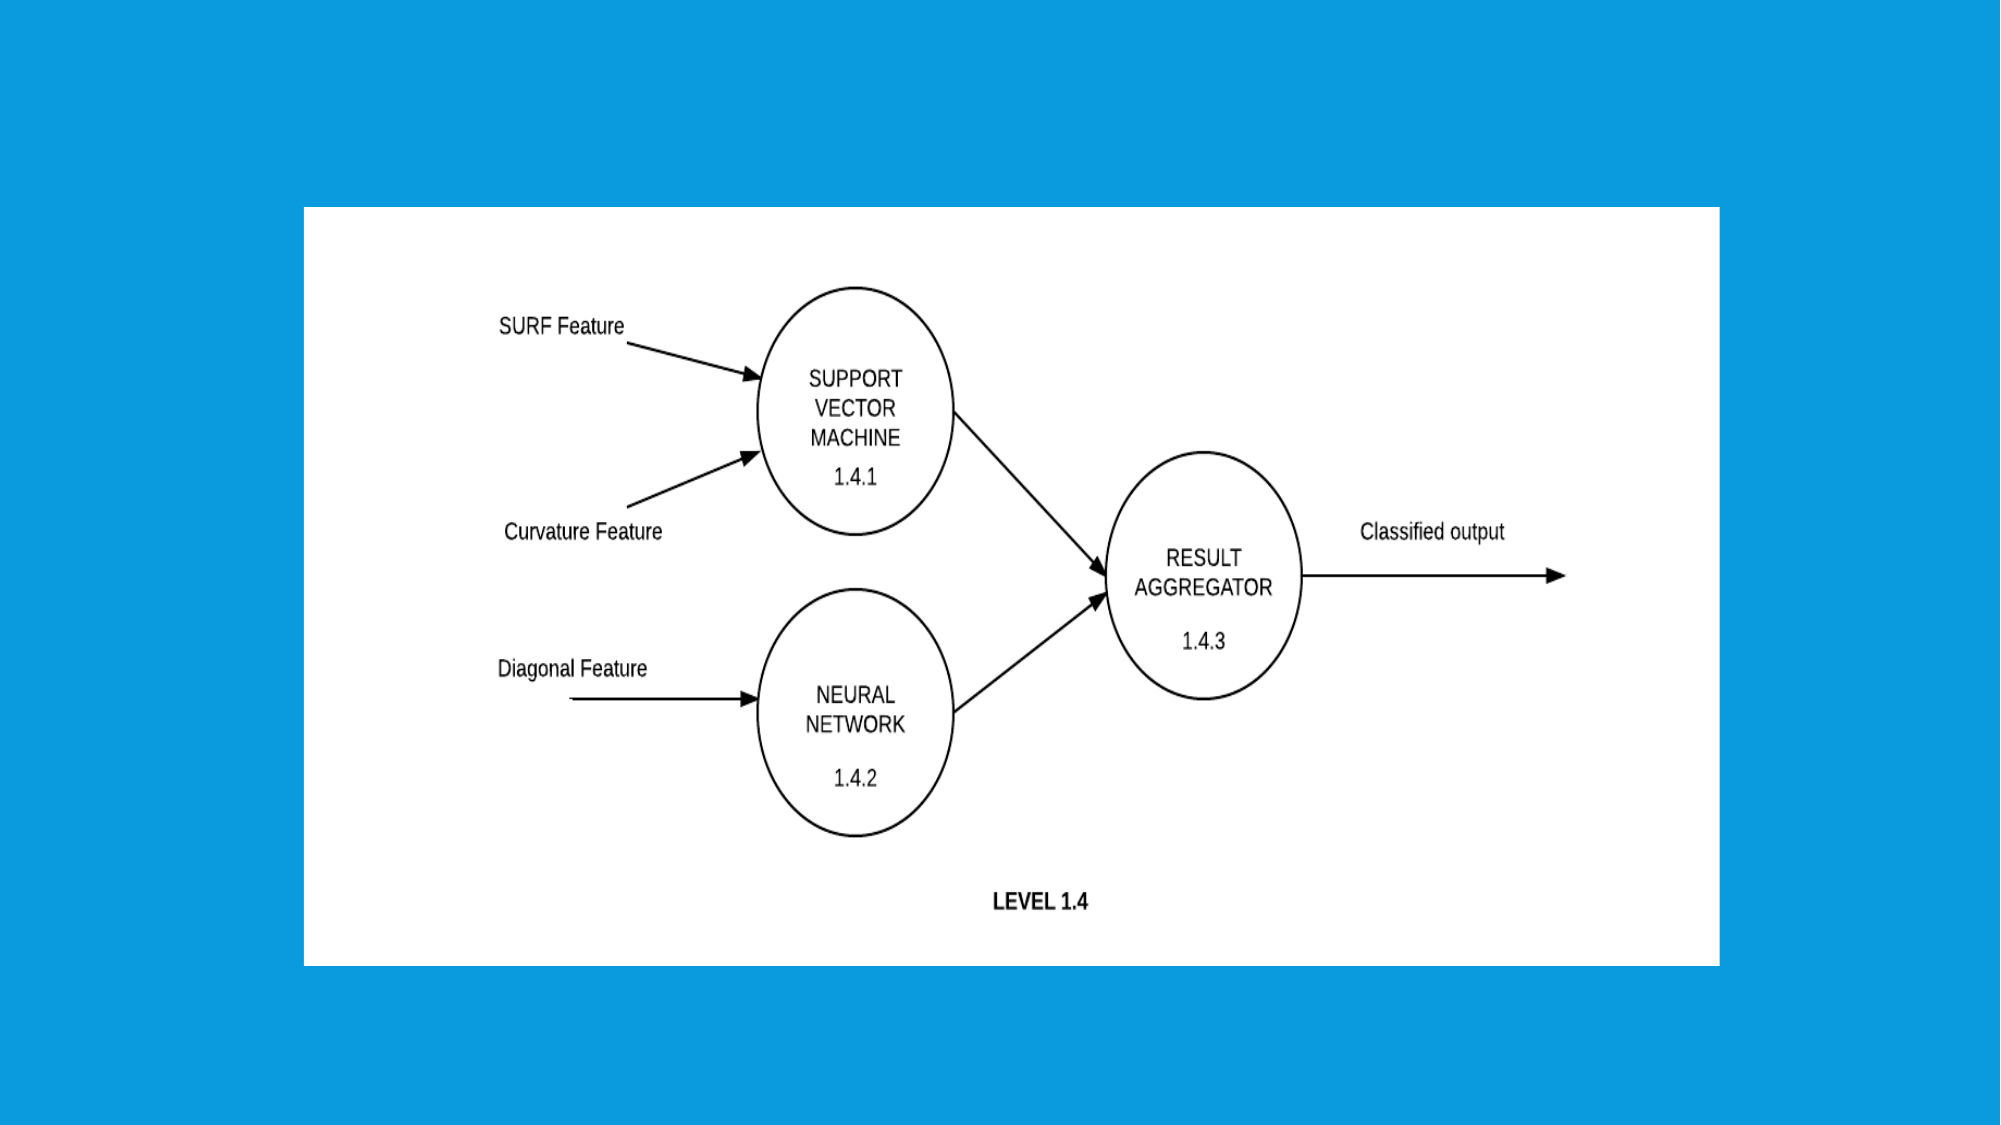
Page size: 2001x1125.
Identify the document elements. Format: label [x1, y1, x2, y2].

picture [304, 208, 1719, 965]
